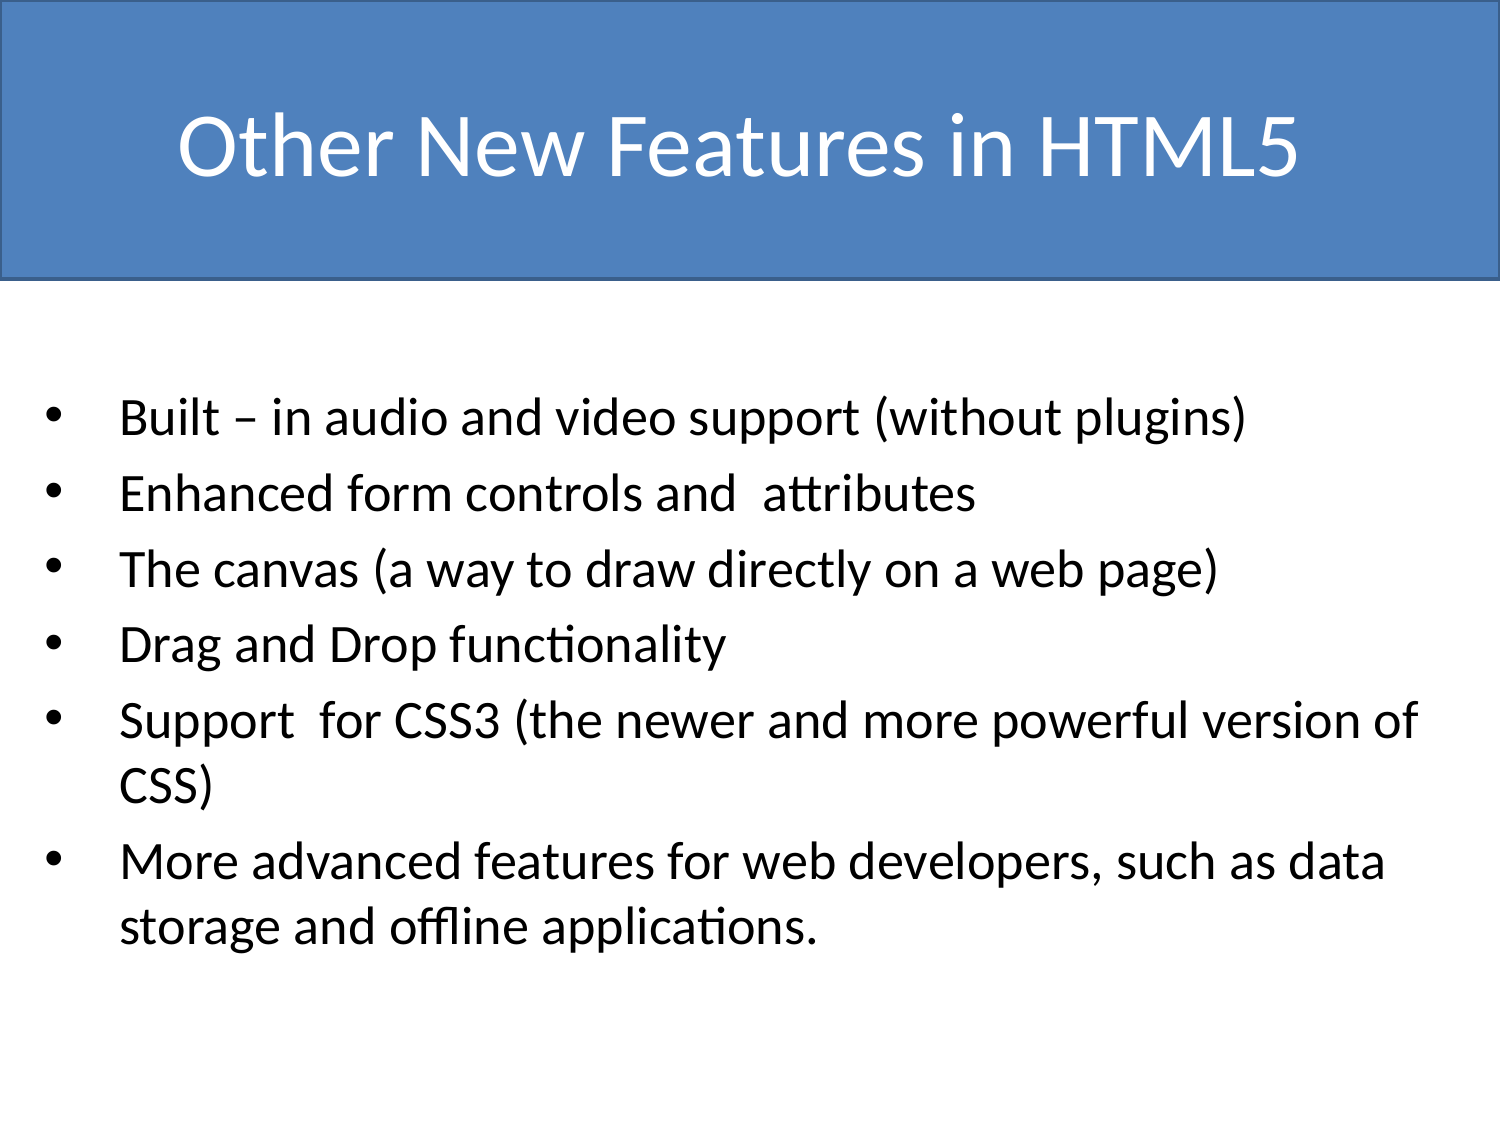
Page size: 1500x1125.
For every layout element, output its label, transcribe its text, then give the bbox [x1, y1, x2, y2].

text_box [0, 0, 1500, 281]
subtitle Built – in audio and video support (without plugins) Enhanced form controls and attributes The canvas (a way to draw directly on a web page) Drag and Drop functionality Support for CSS3 (the newer and more powerful version of CSS) More advanced features for web developers, such as data storage and offline applications. [29, 373, 1462, 1012]
title Other New Features in HTML5 [141, 42, 1341, 237]
